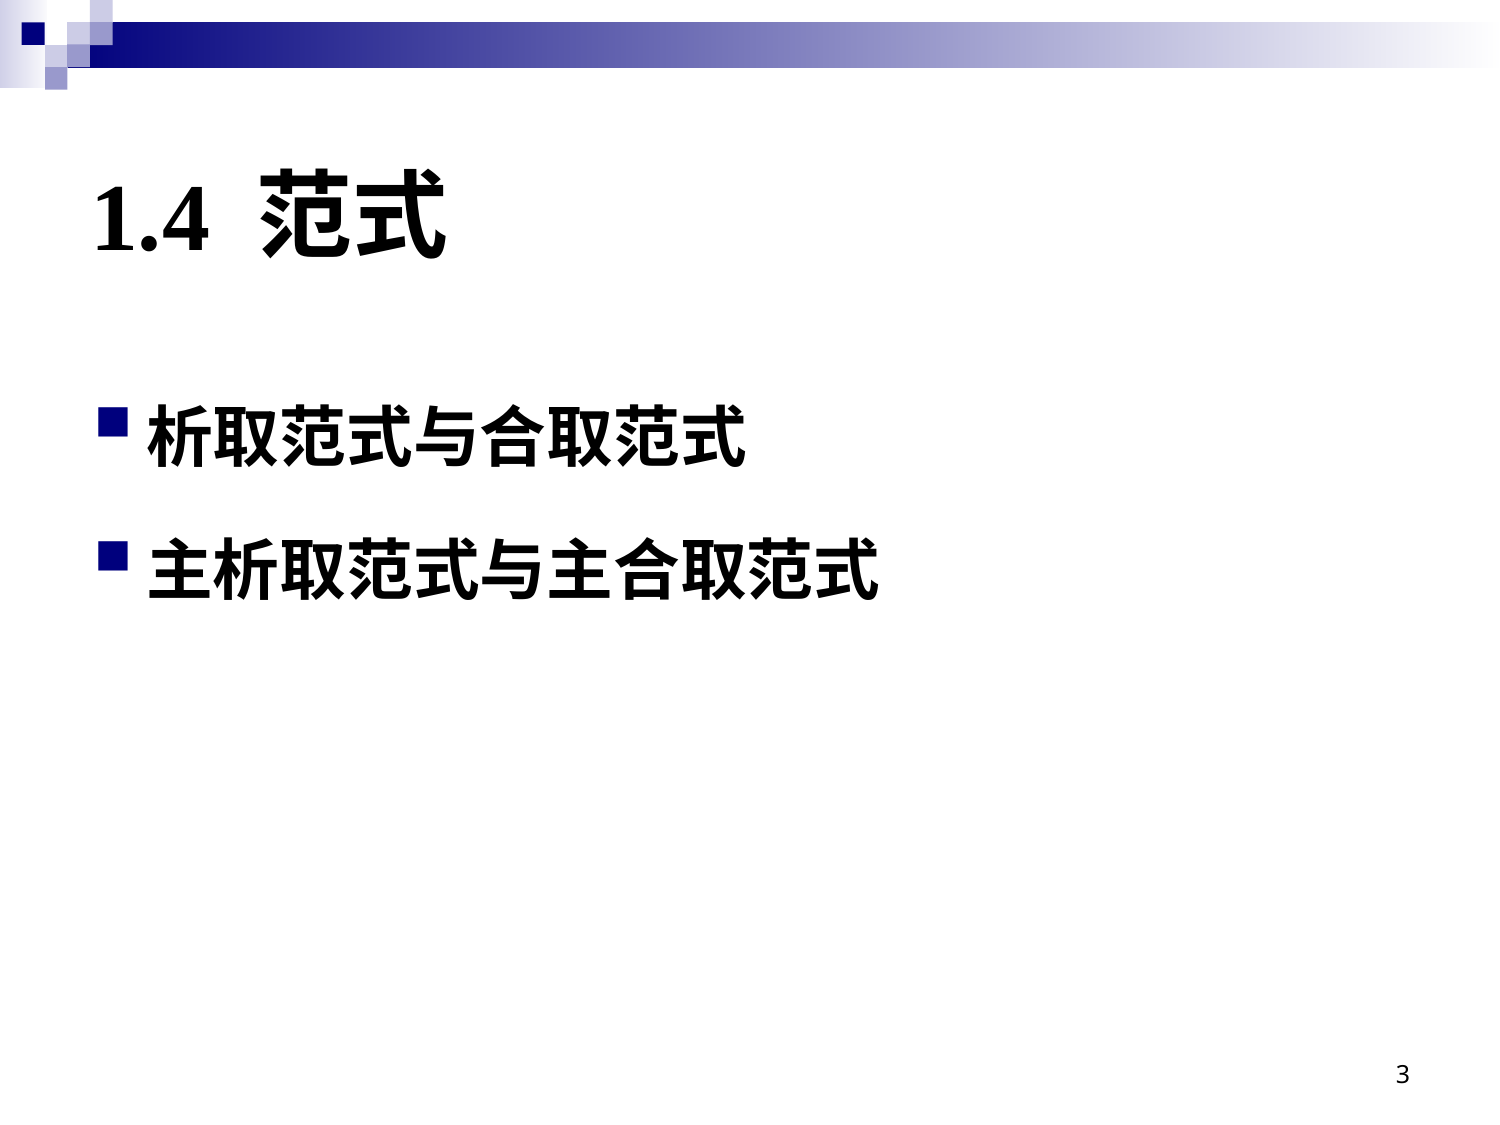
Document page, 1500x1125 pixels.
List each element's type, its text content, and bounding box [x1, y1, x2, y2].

slide_number 3 [1074, 1025, 1425, 1100]
title 1.4 范式 [75, 99, 1425, 325]
list 析取范式与合取范式 主析取范式与主合取范式 [75, 387, 1425, 938]
